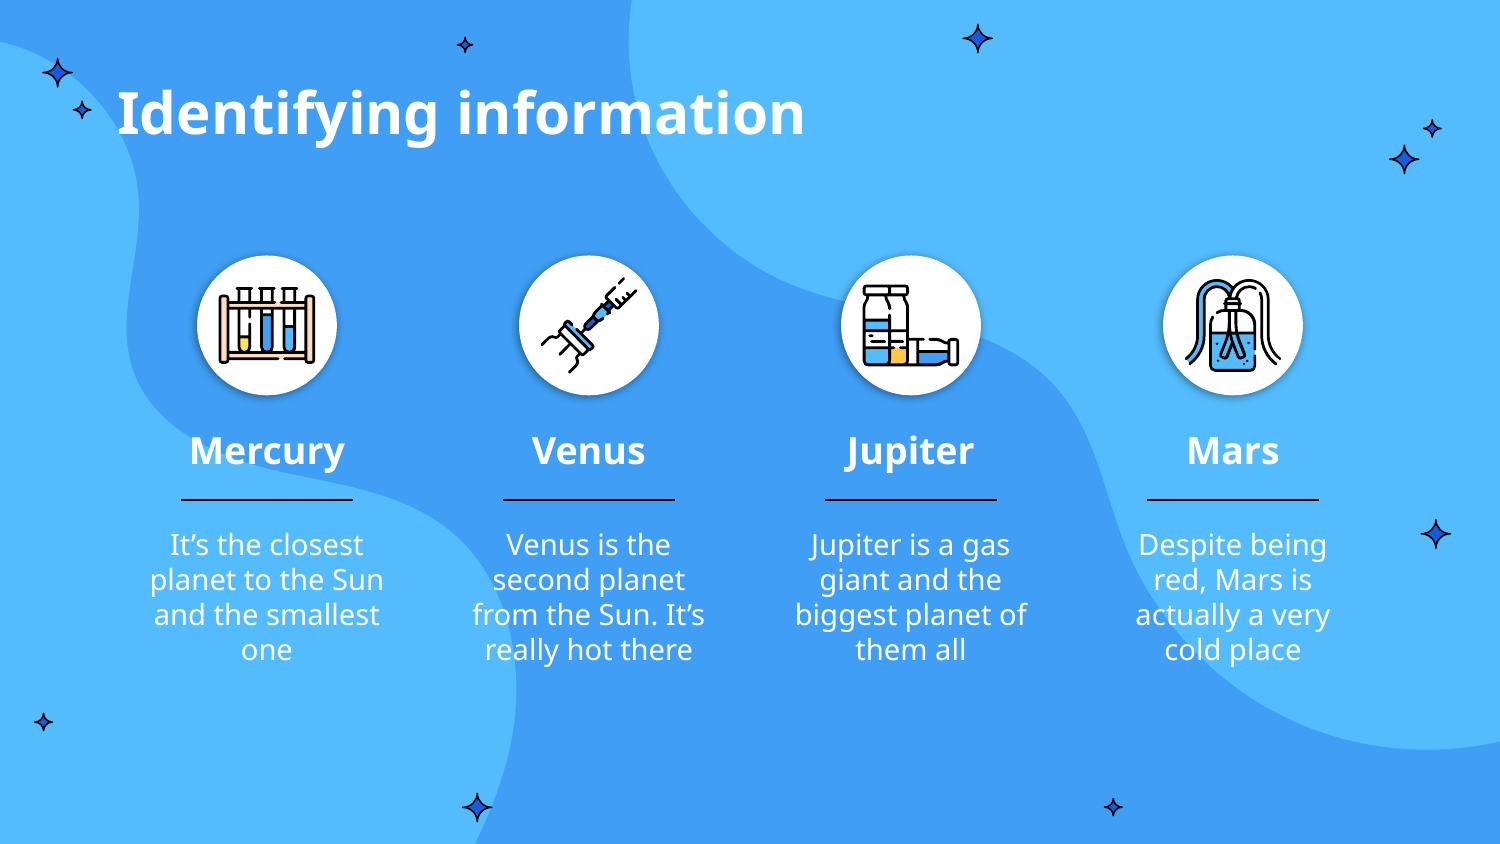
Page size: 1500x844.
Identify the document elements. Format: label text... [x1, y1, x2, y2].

text_box [519, 255, 659, 373]
text_box [197, 255, 337, 396]
subtitle Venus [439, 421, 739, 478]
text_box [841, 255, 981, 396]
text_box [548, 382, 630, 396]
subtitle Jupiter is a gas giant and the biggest planet of them all [760, 511, 1061, 669]
text_box [1163, 255, 1303, 373]
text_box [218, 286, 316, 364]
subtitle Despite being red, Mars is actually a very cold place [1083, 511, 1383, 669]
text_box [540, 277, 638, 374]
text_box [1184, 278, 1282, 373]
subtitle Jupiter [760, 421, 1061, 478]
subtitle Venus is the second planet from the Sun. It’s really hot there [439, 511, 739, 669]
text_box [1189, 380, 1277, 396]
title Identifying information [116, 76, 1383, 151]
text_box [862, 284, 960, 367]
subtitle It’s the closest planet to the Sun and the smallest one [116, 511, 417, 669]
subtitle Mars [1083, 421, 1383, 478]
subtitle Mercury [116, 421, 417, 478]
